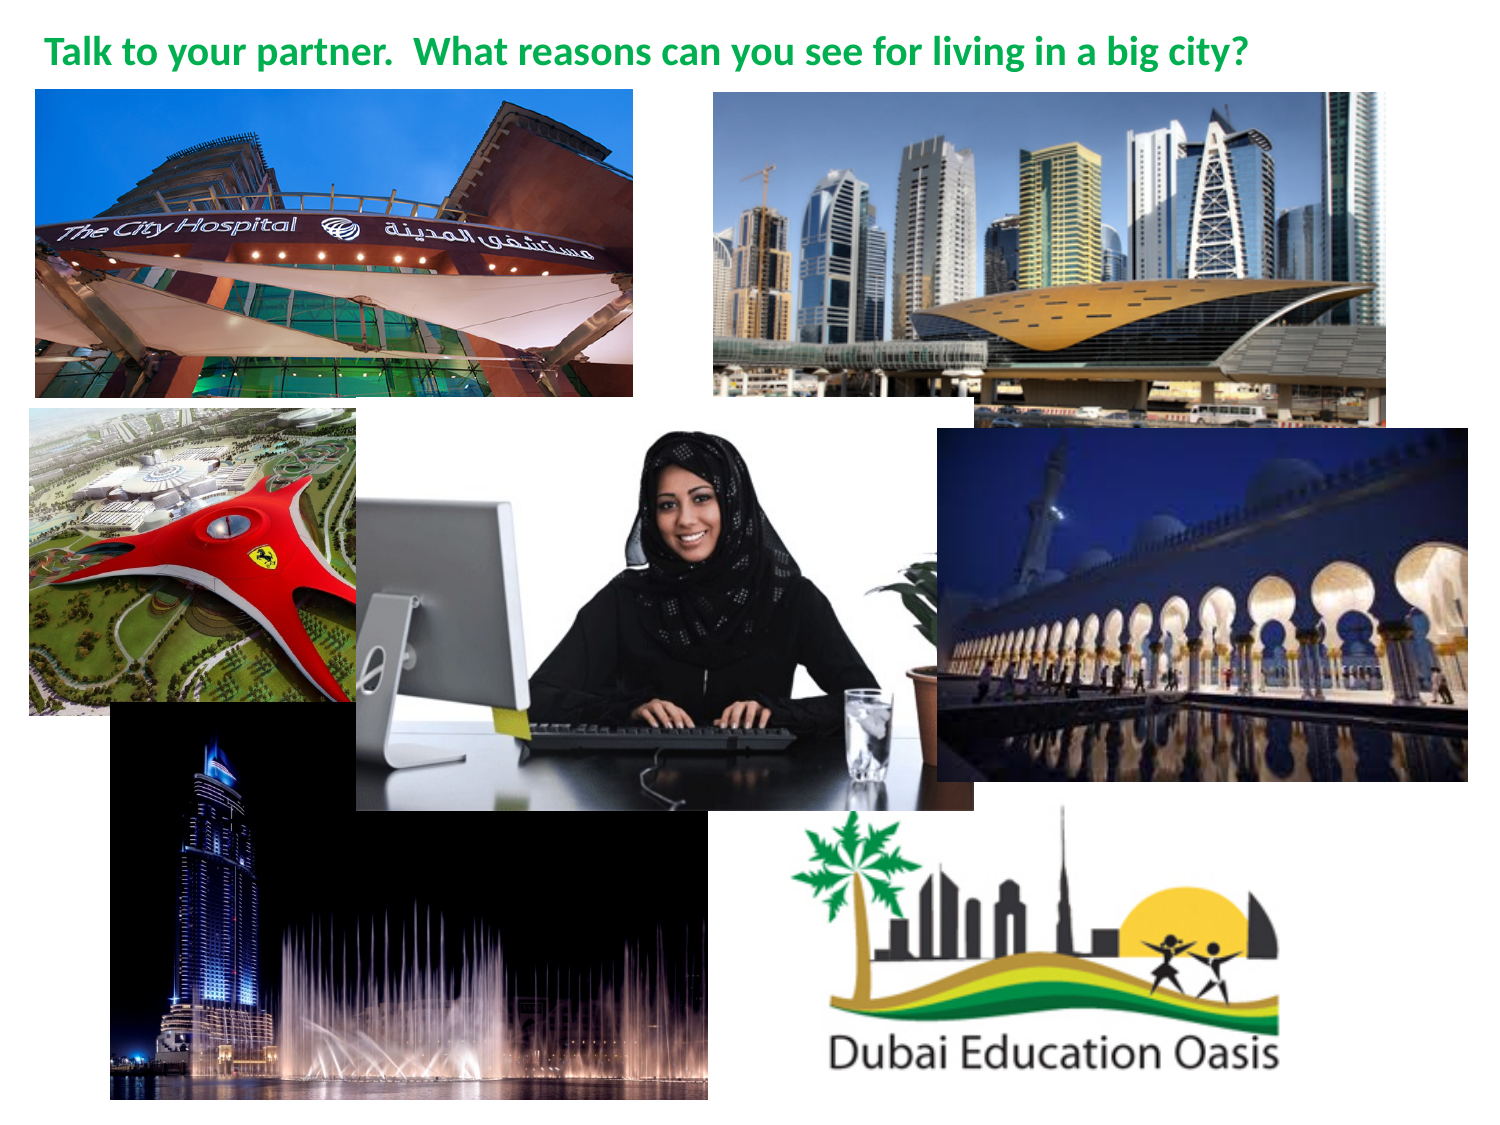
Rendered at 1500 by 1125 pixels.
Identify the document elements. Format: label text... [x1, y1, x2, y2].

text_box Talk to your partner. What reasons can you see for living in a big city? [29, 16, 1471, 82]
picture [29, 89, 1468, 1100]
